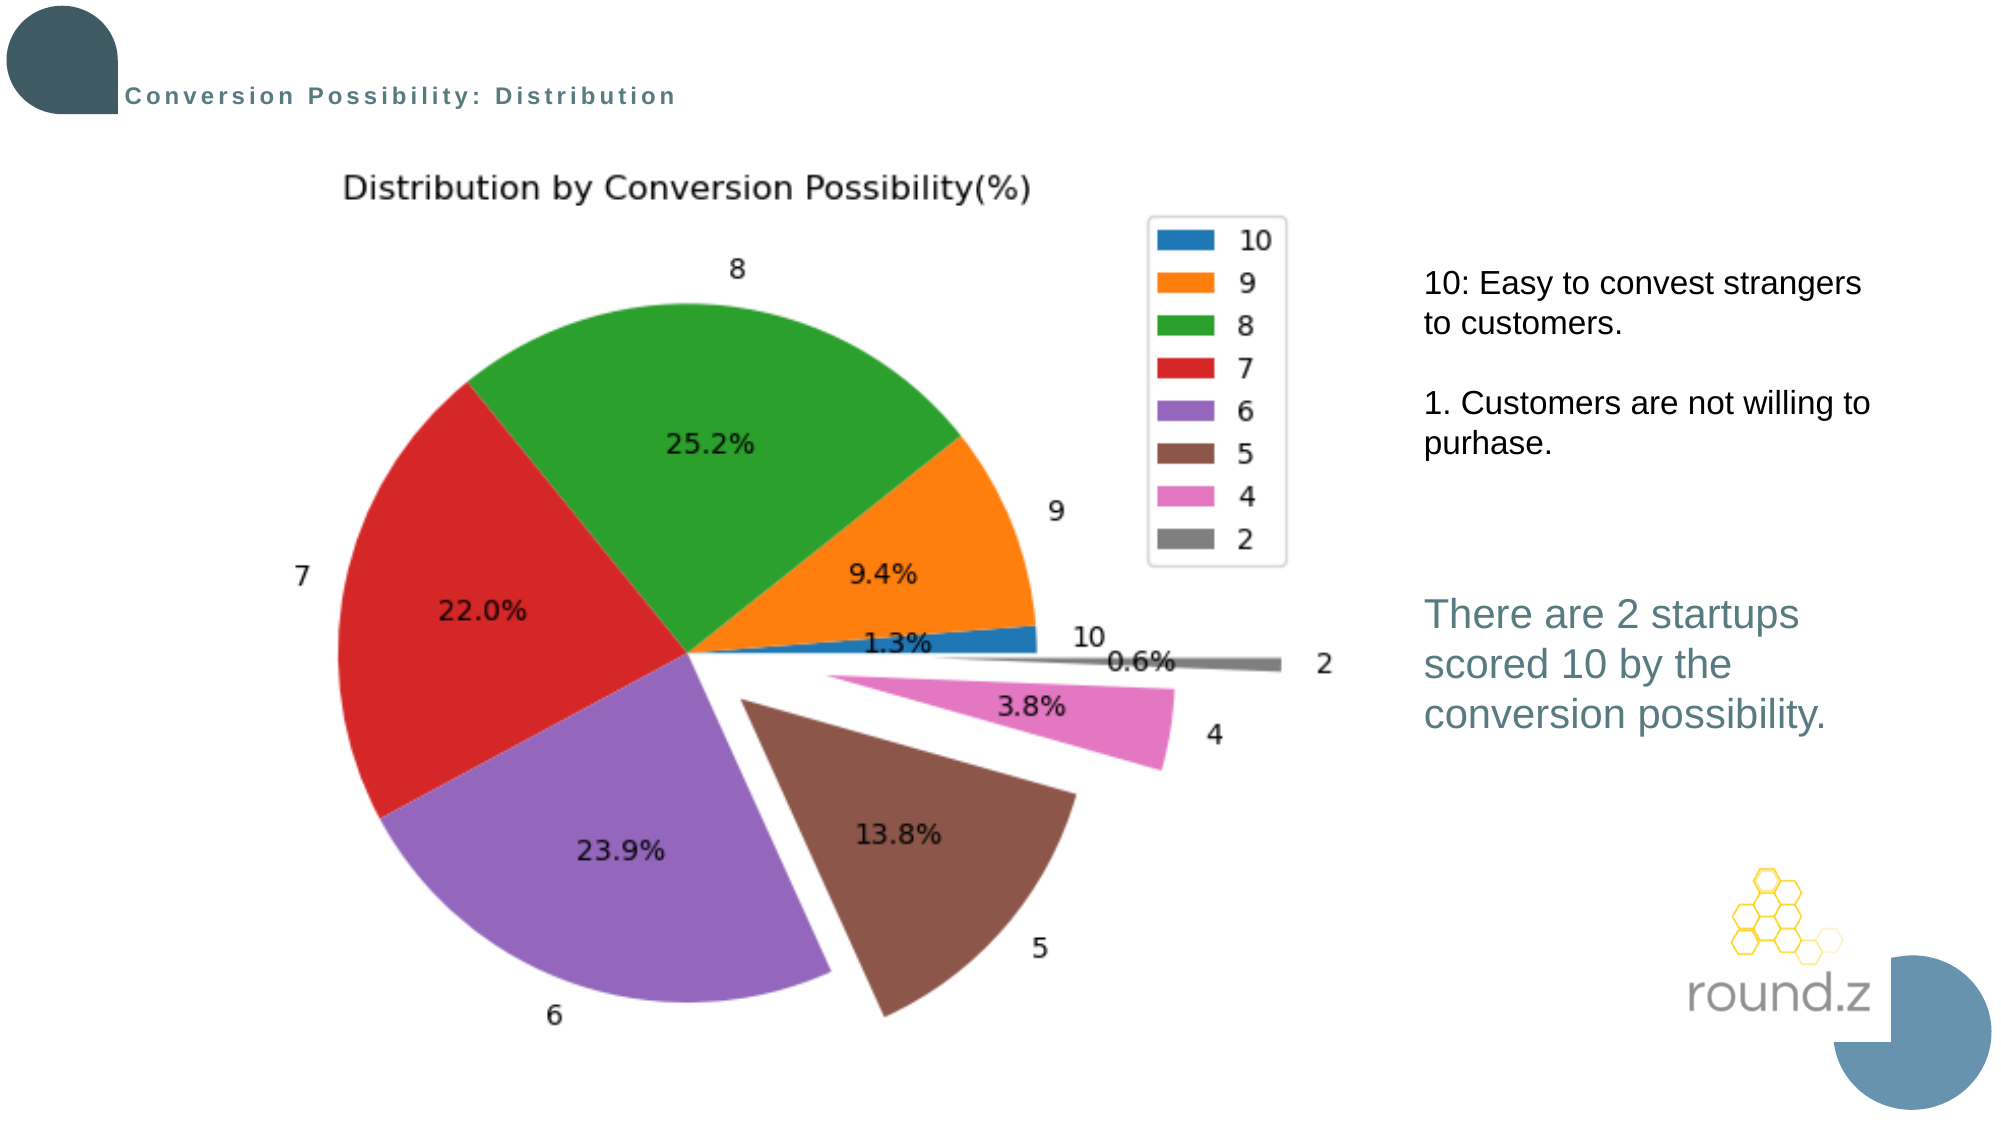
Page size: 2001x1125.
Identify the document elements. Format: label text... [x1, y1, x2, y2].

picture [1665, 845, 1891, 1042]
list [109, 145, 1410, 1121]
text_box There are 2 startups scored 10 by the conversion possibility. [1410, 579, 1891, 745]
title Conversion Possibility: Distribution [109, 72, 1891, 146]
text_box 10: Easy to convest strangers to customers. 1. Customers are not willing to purhase. [1410, 253, 1891, 469]
